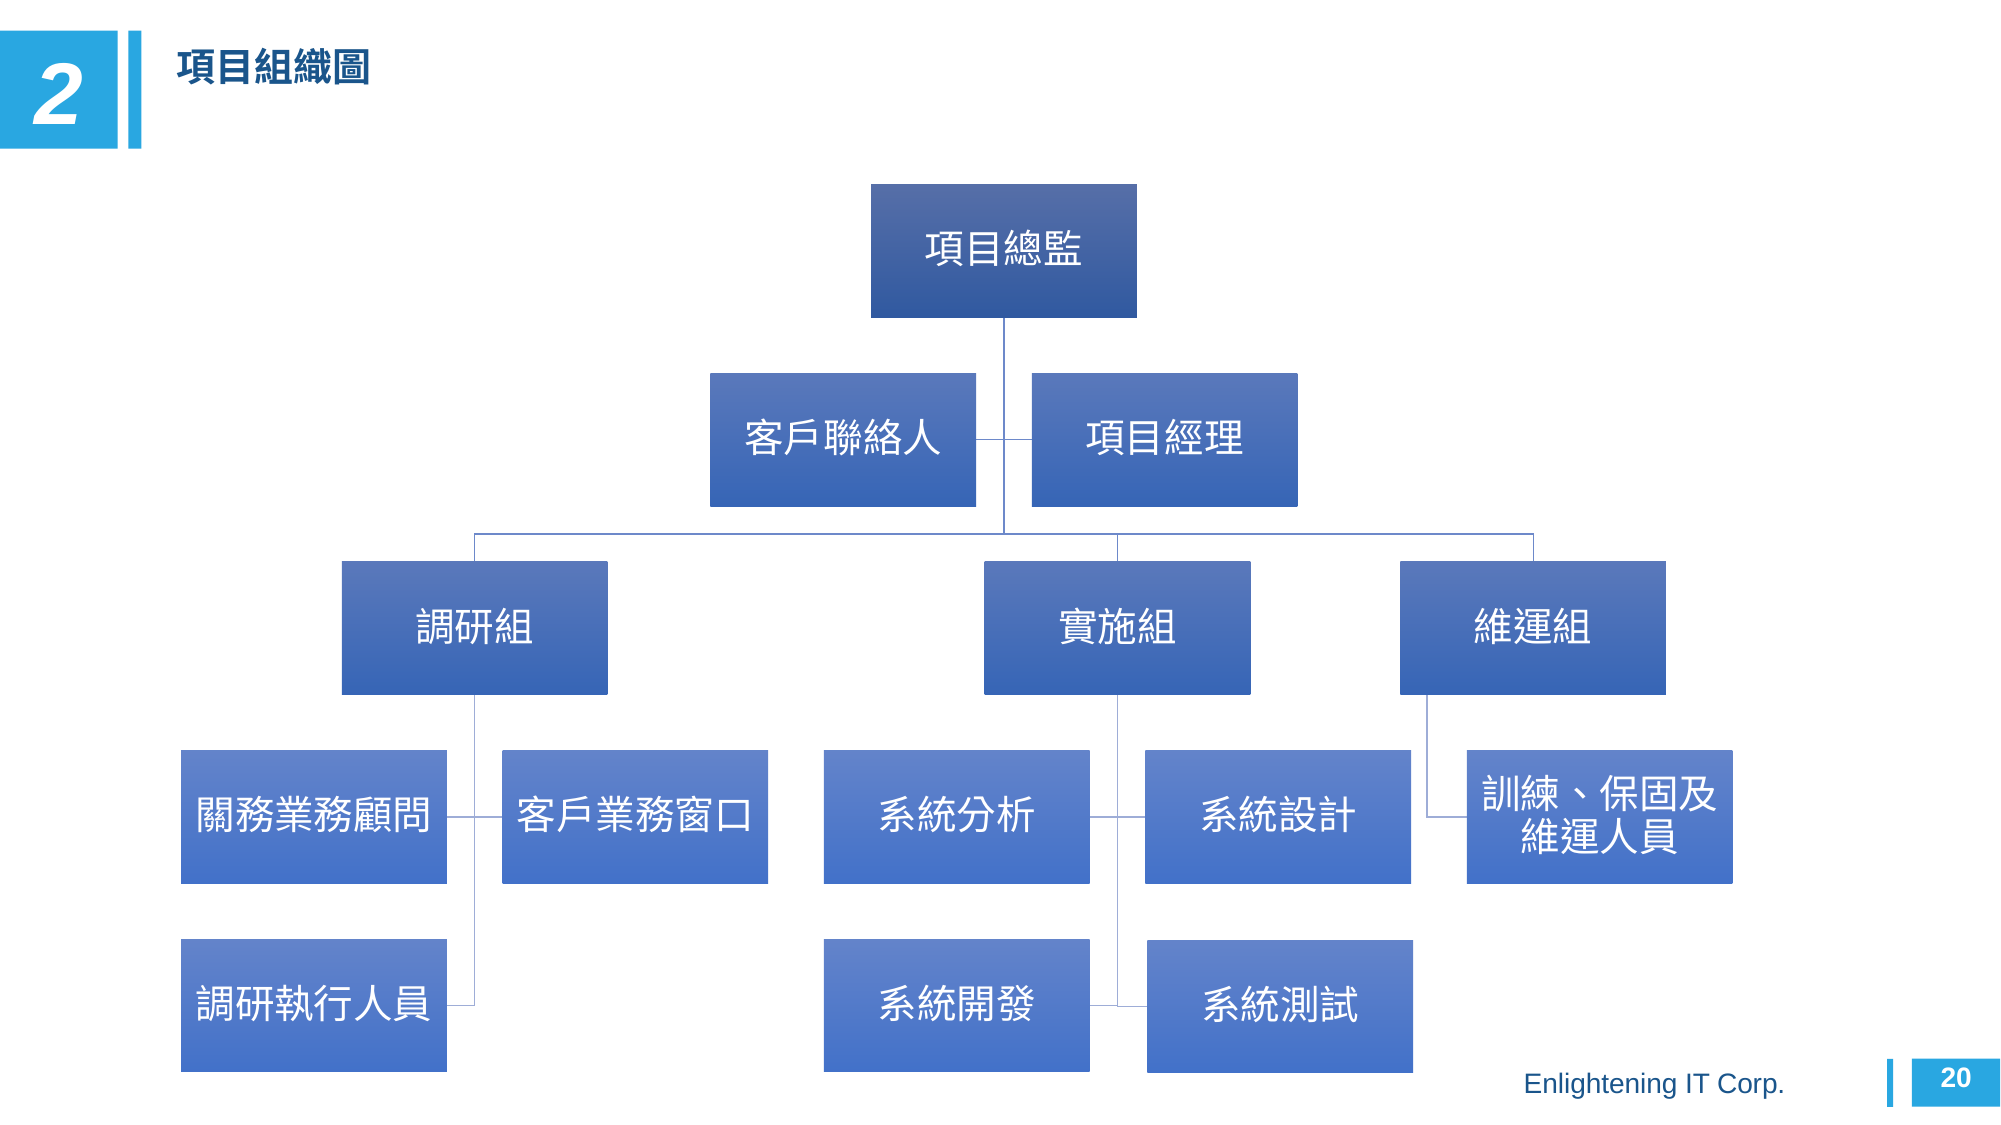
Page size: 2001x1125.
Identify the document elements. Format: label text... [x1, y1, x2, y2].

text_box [181, 183, 1733, 1073]
list 項目組織圖 [161, 30, 1460, 108]
